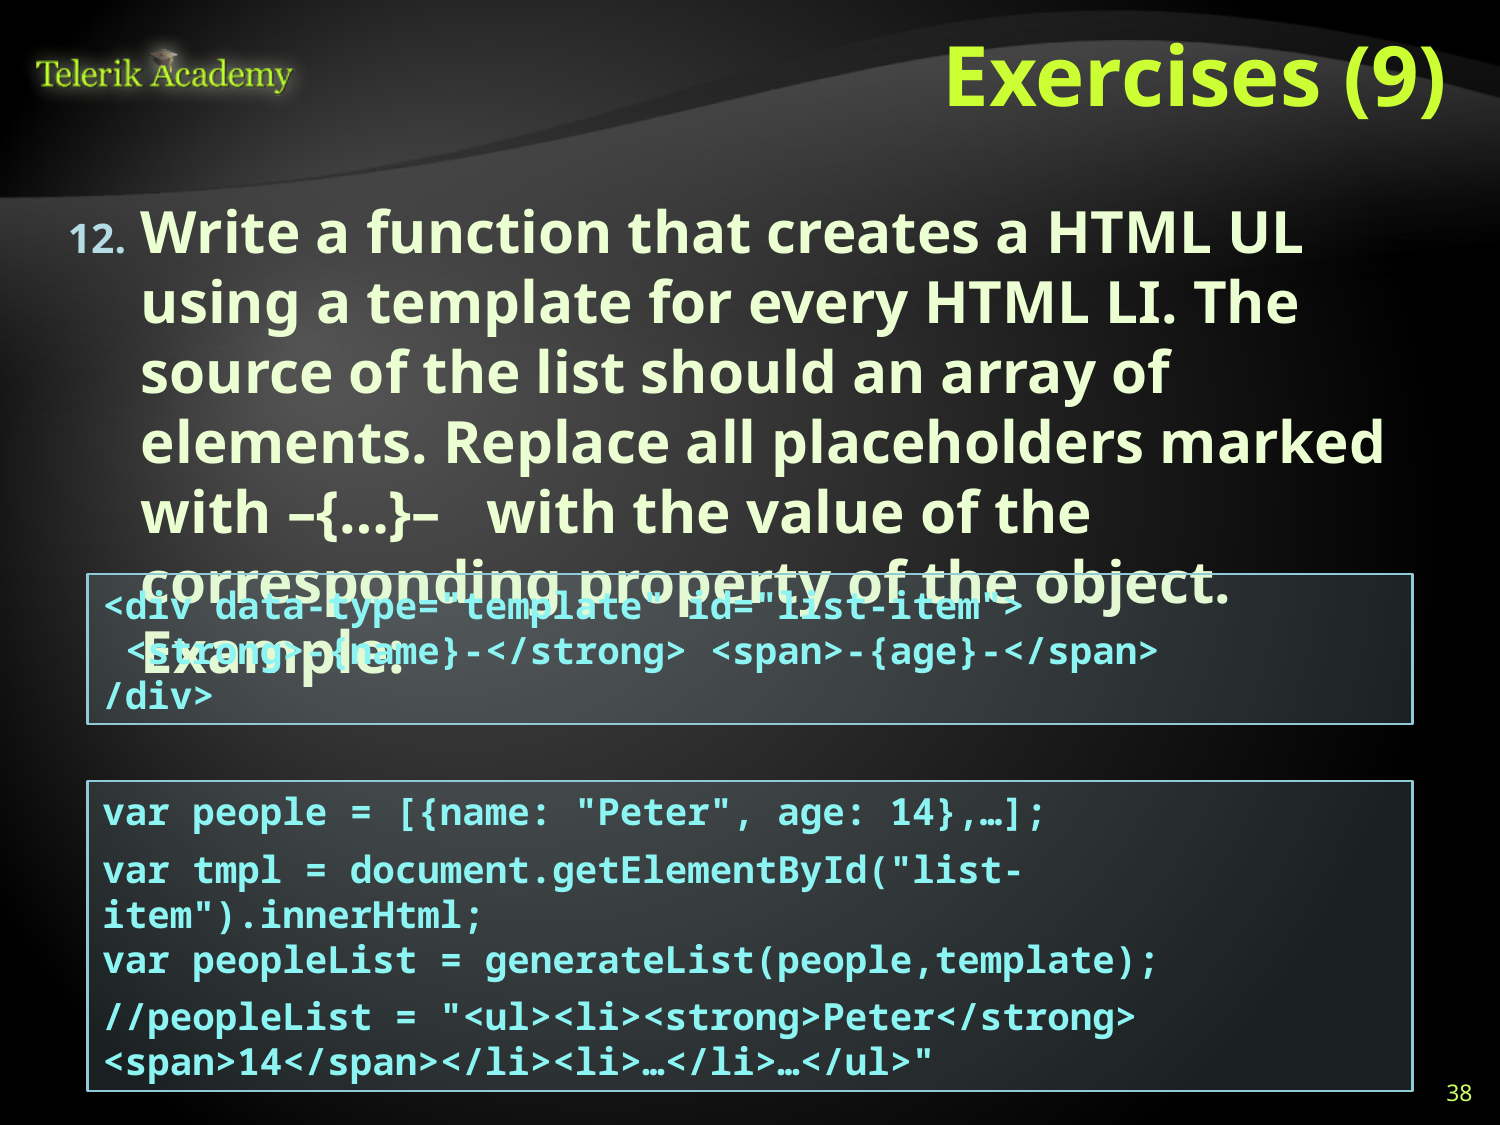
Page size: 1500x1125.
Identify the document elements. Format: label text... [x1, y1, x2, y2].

picture [0, 0, 1500, 1125]
slide_number 38 [1412, 1074, 1488, 1113]
text_box var people = [{name: "Peter", age: 14},…]; var tmpl = document.getElementById("list-item").innerHtml; var peopleList = generateList(people,template); //peopleList = "<ul><li><strong>Peter</strong> <span>14</span></li><li>…</li>…</ul>" [87, 780, 1413, 1091]
list Write a function that creates a HTML UL using a template for every HTML LI. The source of the list should an array of elements. Replace all placeholders marked with –{…}– with the value of the corresponding property of the object. Example: [53, 187, 1447, 1086]
text_box <div data-type="template" id="list-item"> <strong>-{name}-</strong> <span>-{age}-</span> /div> [87, 574, 1413, 725]
title Exercises (9) [300, 12, 1463, 150]
